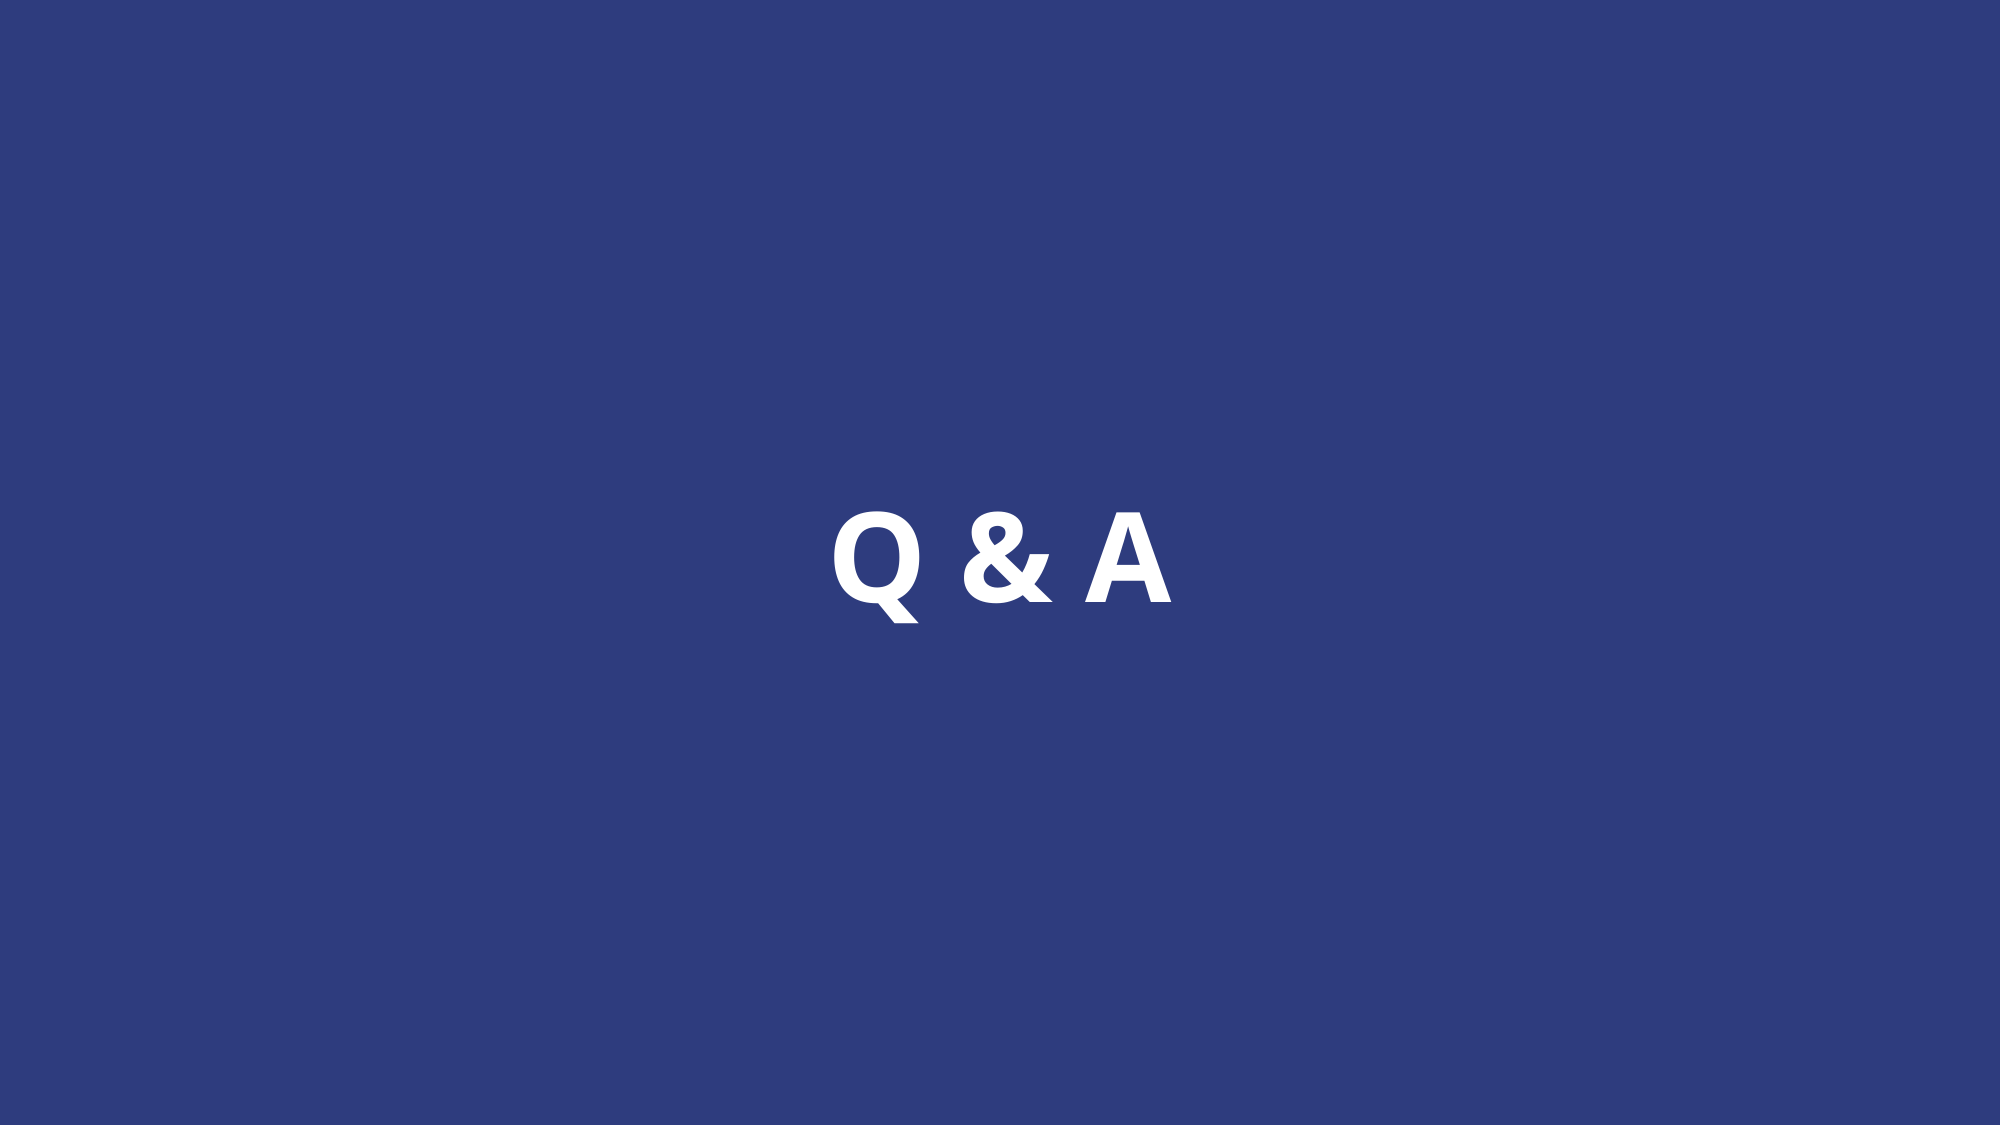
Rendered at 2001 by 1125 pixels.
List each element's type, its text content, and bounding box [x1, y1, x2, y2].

text_box [0, 0, 2000, 1125]
text_box Q & A [617, 484, 1383, 641]
